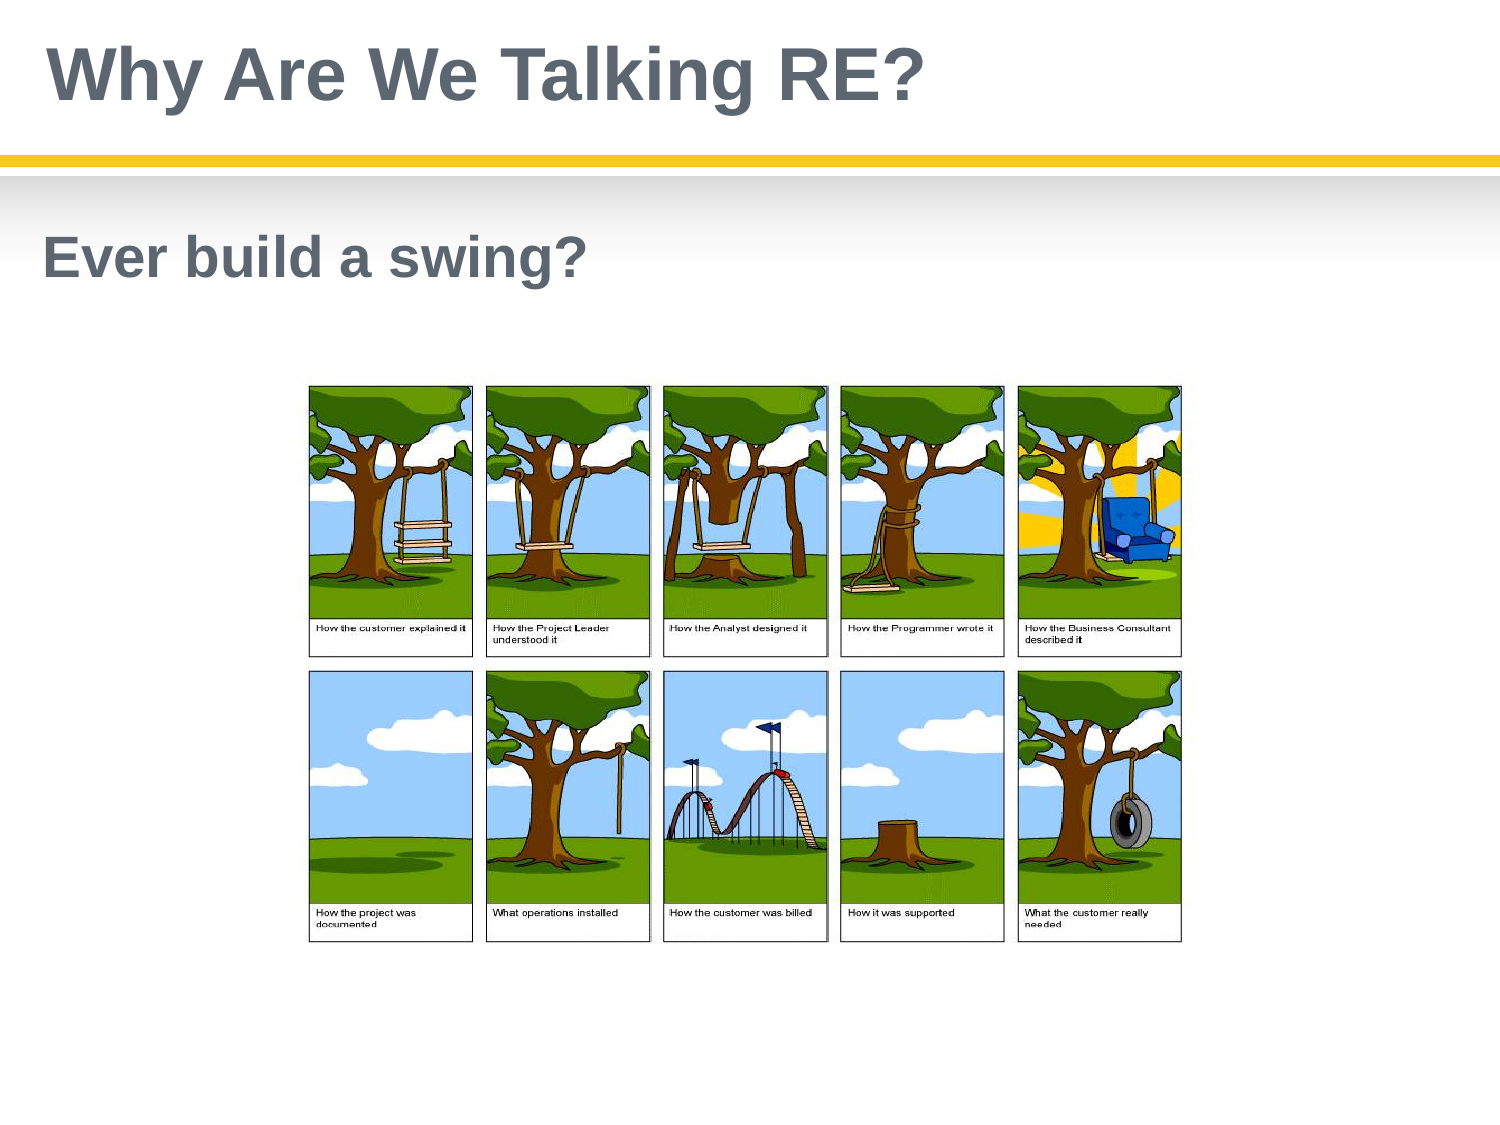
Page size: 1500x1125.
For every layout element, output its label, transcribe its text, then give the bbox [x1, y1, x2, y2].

title Why Are We Talking RE? [31, 0, 1460, 154]
picture [255, 375, 1236, 951]
list Ever build a swing? [27, 219, 1464, 303]
